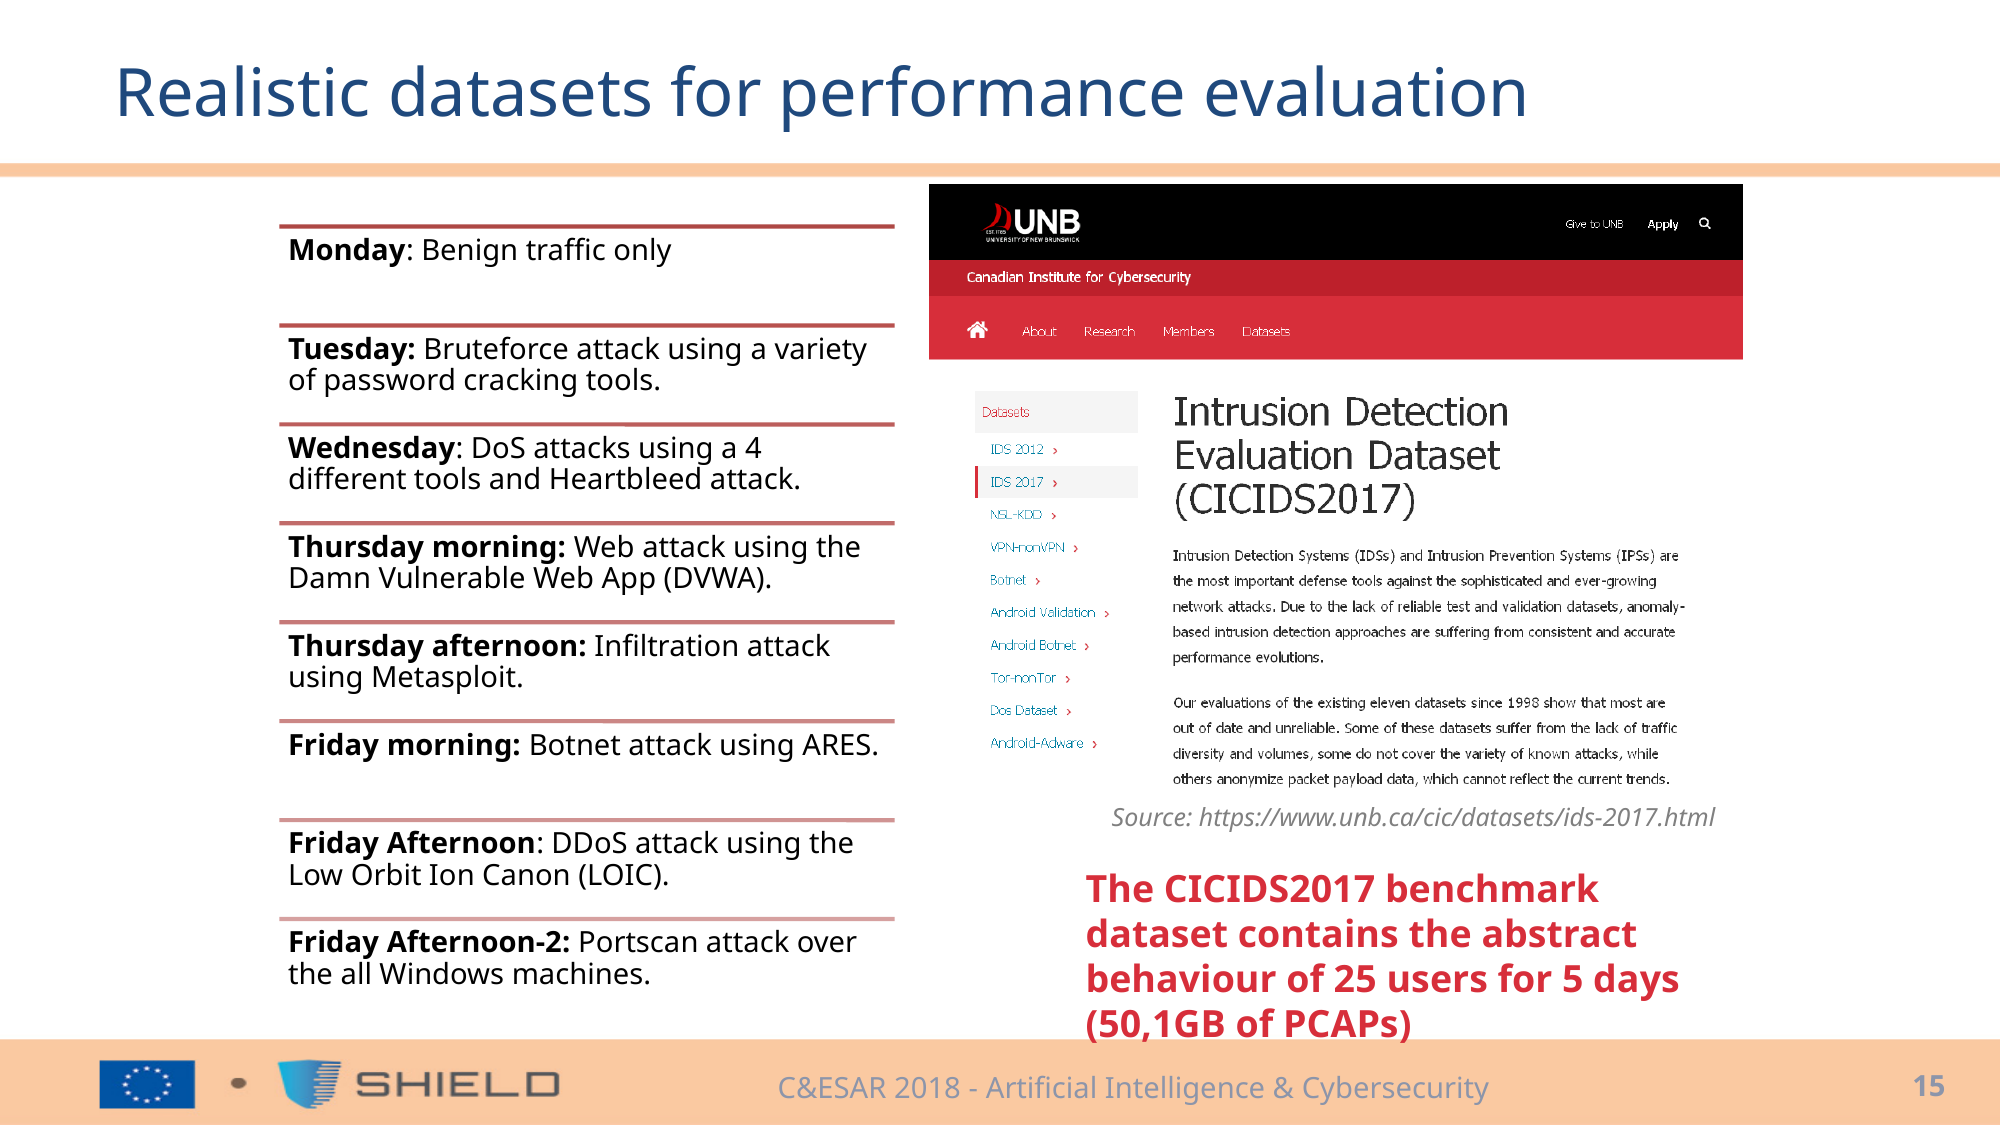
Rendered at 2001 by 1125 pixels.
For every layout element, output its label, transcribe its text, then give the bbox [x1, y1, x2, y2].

text_box Source: https://www.unb.ca/cic/datasets/ids-2017.html [939, 808, 1732, 839]
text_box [278, 226, 896, 1019]
text_box The CICIDS2017 benchmark dataset contains the abstract behaviour of 25 users for 5 days (50,1GB of PCAPs) [1070, 857, 1697, 1052]
picture [0, 0, 2000, 1125]
slide_number 15 [1785, 1055, 1961, 1119]
title Realistic datasets for performance evaluation [99, 0, 1900, 138]
footer C&ESAR 2018 - Artificial Intelligence & Cybersecurity [762, 1056, 1579, 1117]
